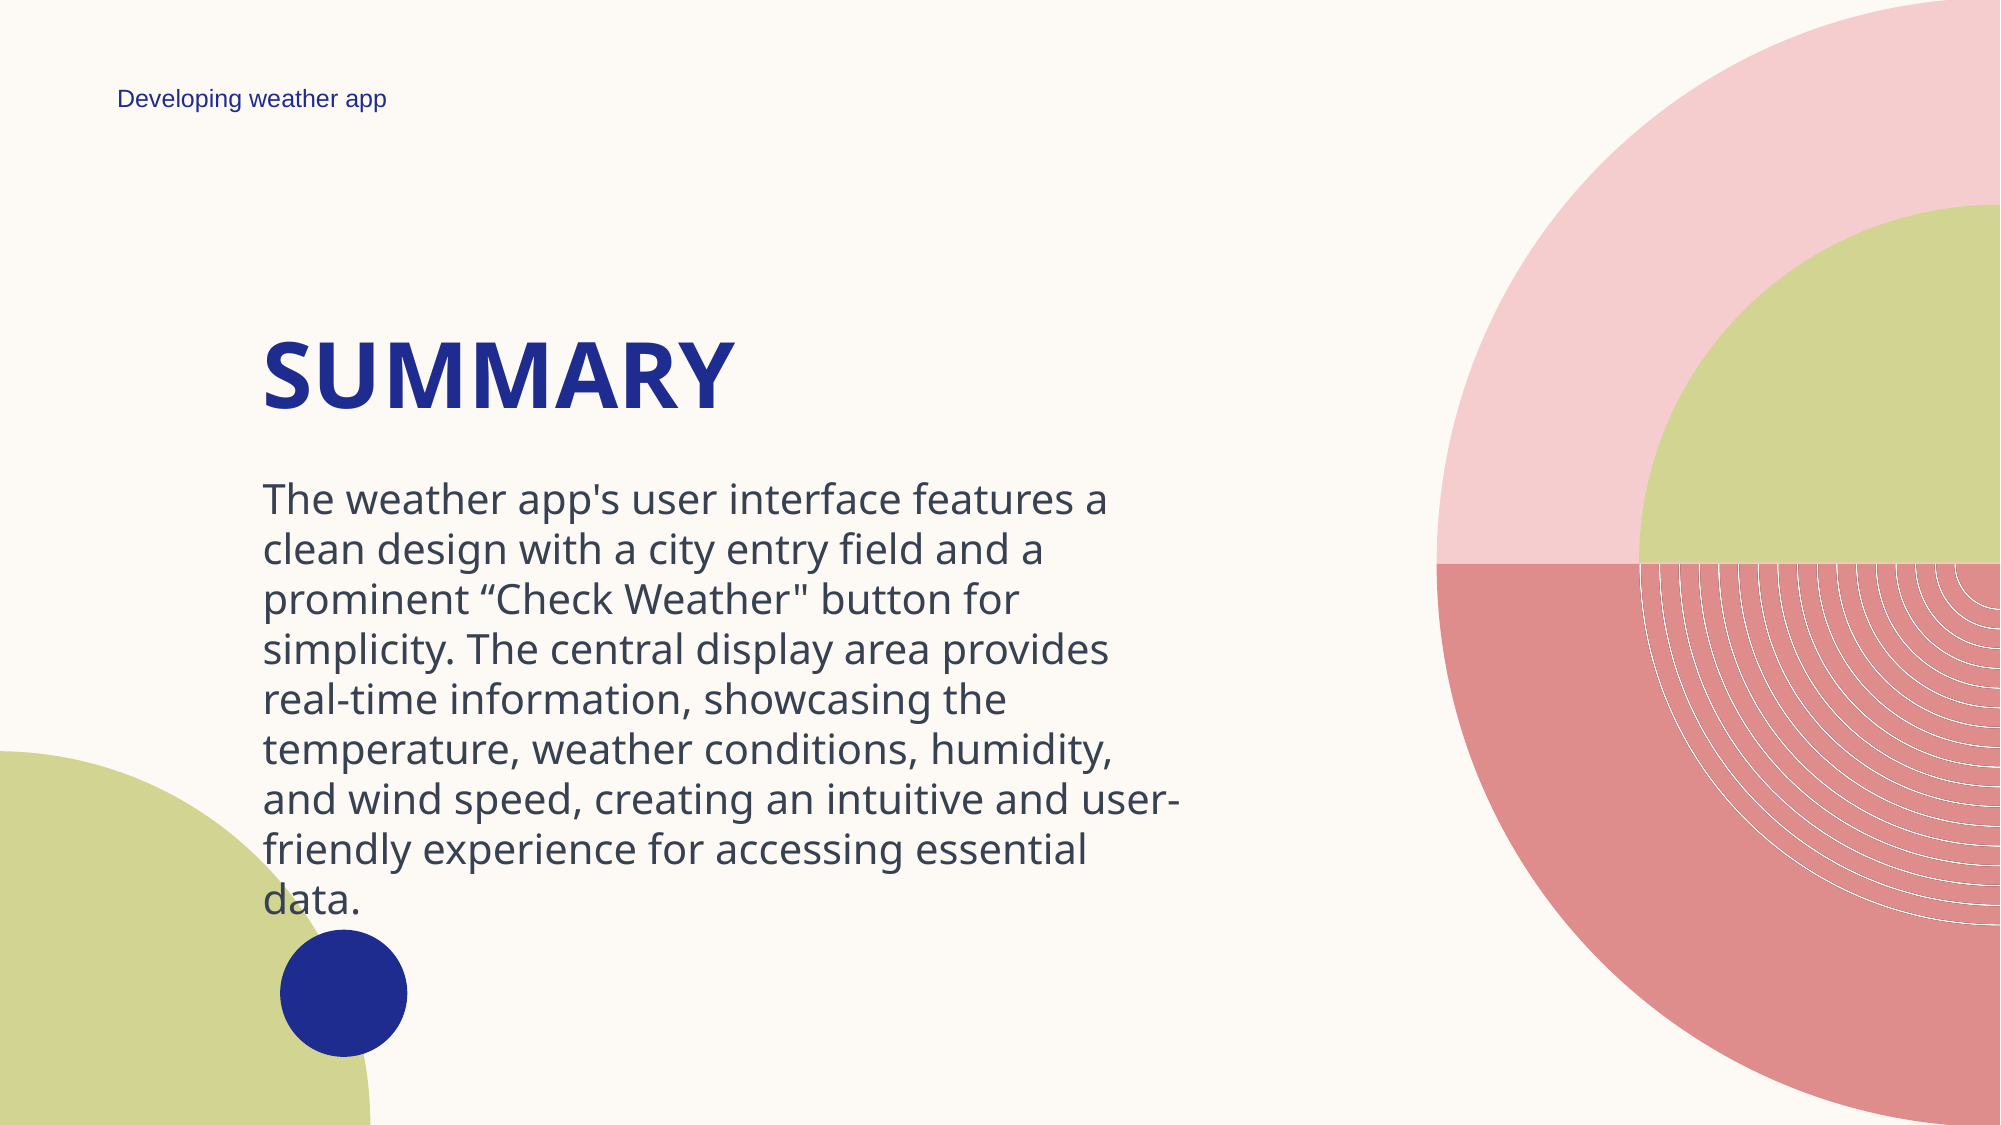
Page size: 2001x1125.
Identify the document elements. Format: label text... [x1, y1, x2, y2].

footer Developing weather app [101, 75, 627, 120]
picture [1639, 564, 2000, 926]
title SUMMARY [247, 308, 1358, 435]
list The weather app's user interface features a clean design with a city entry field and a prominent “Check Weather" button for simplicity. The central display area provides real-time information, showcasing the temperature, weather conditions, humidity, and wind speed, creating an intuitive and user-friendly experience for accessing essential data. [247, 465, 1212, 909]
